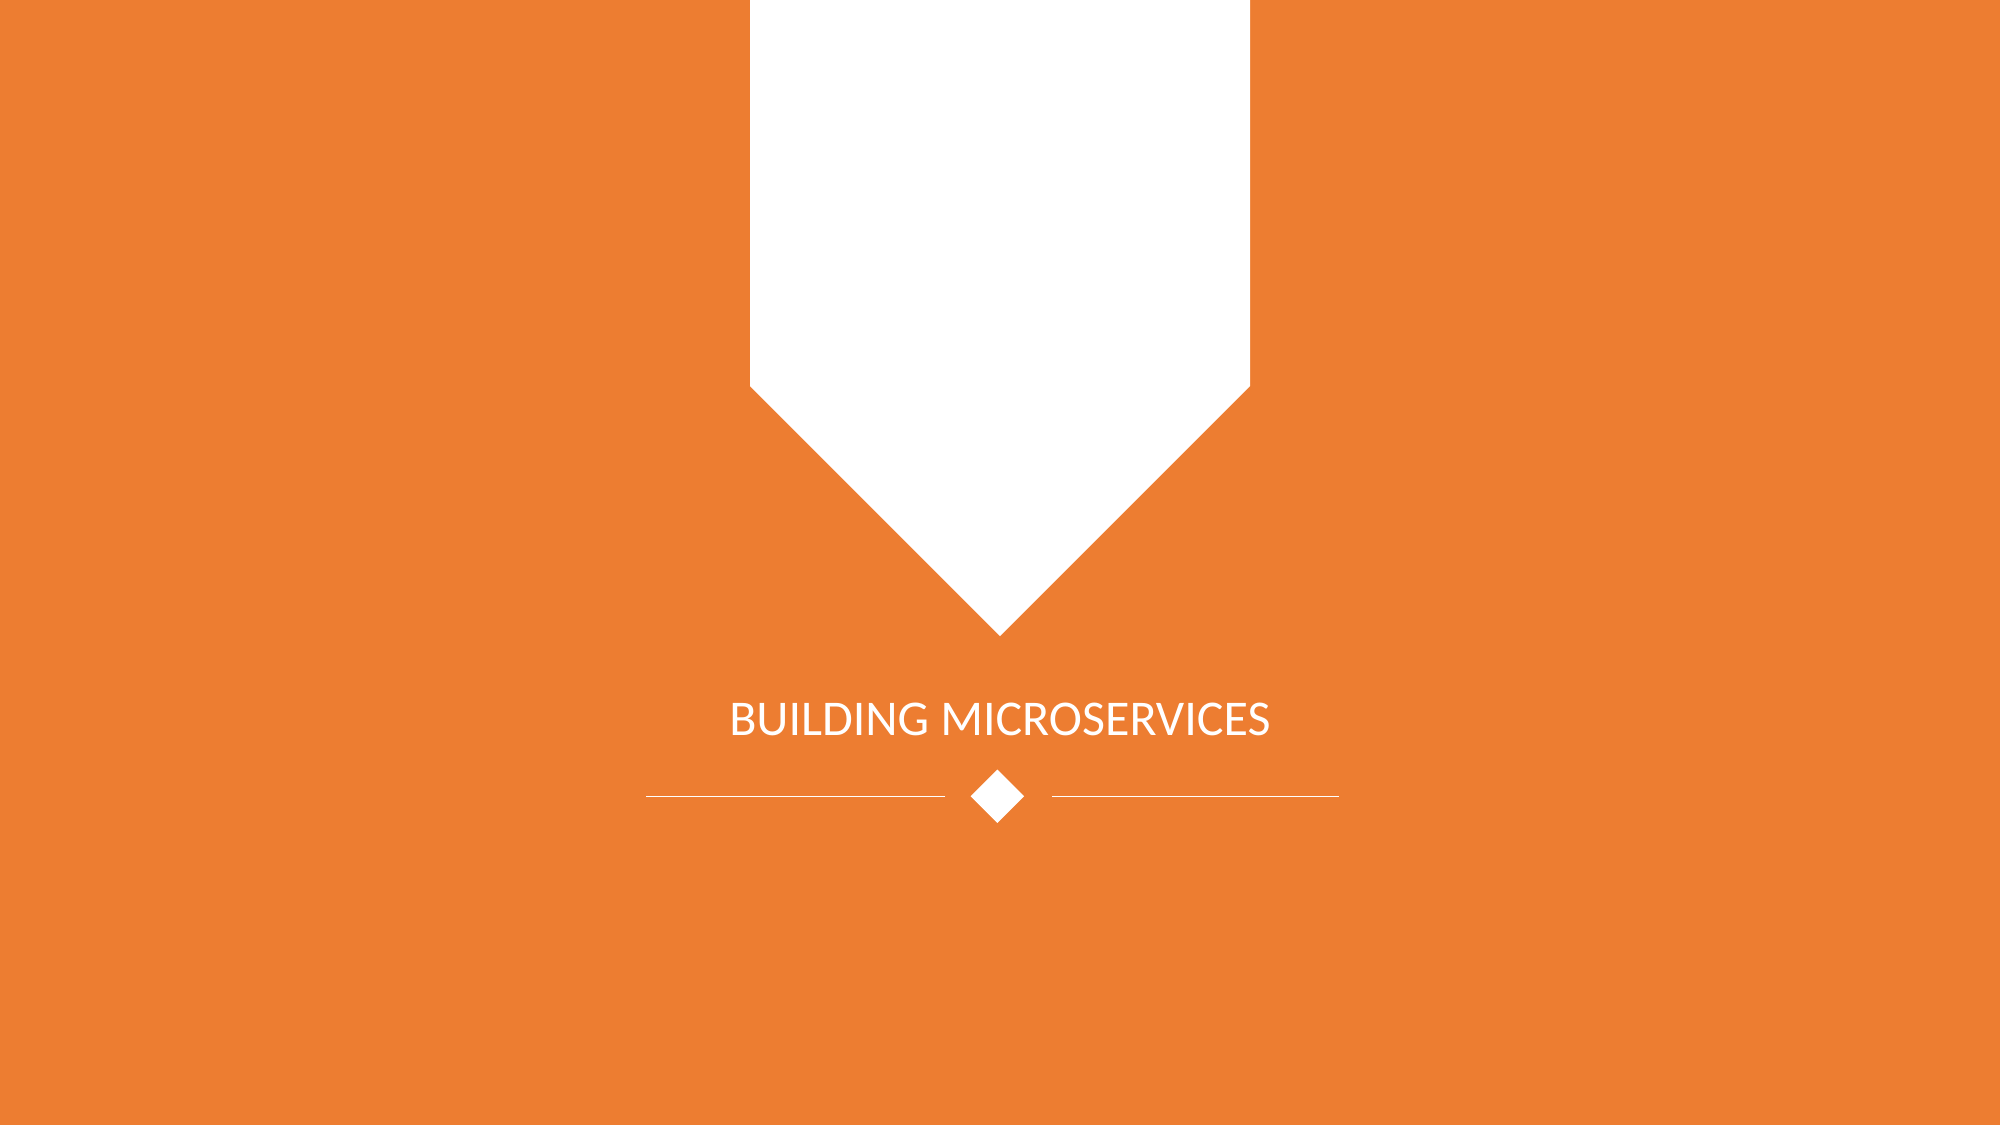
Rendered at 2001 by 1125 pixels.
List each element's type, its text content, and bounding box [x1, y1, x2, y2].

text_box [750, 0, 1251, 637]
text_box [969, 768, 1026, 825]
text_box [0, 0, 2000, 1125]
text_box BUILDING MICROSERVICES [439, 678, 1561, 754]
